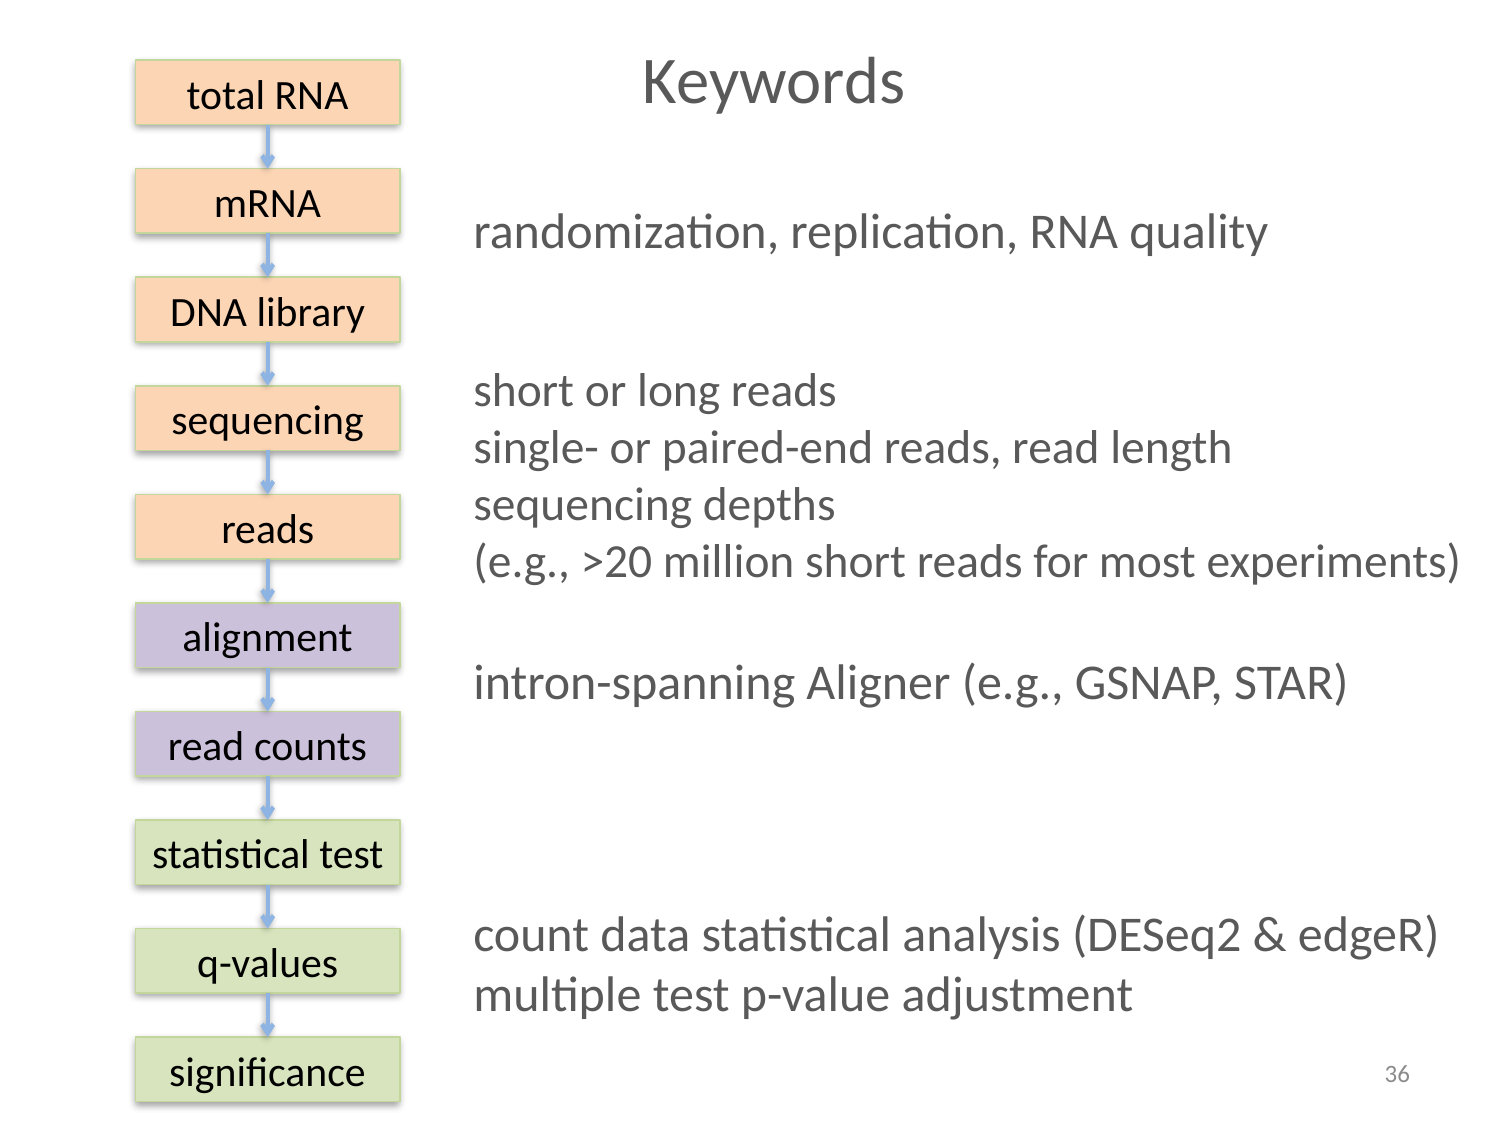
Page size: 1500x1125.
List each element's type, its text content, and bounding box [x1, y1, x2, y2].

text_box DNA library [135, 276, 401, 343]
text_box read counts [135, 711, 401, 777]
text_box alignment [135, 602, 401, 668]
slide_number 36 [1074, 1042, 1425, 1103]
text_box intron-spanning Aligner (e.g., GSNAP, STAR) [458, 602, 1425, 756]
text_box reads [135, 494, 401, 560]
title Keywords [529, 29, 1019, 125]
text_box short or long reads single- or paired-end reads, read length sequencing depths (e.g., >20 million short reads for most experiments) [458, 343, 1480, 603]
text_box total RNA [135, 59, 401, 125]
text_box sequencing [135, 385, 401, 451]
text_box significance [135, 1036, 401, 1102]
text_box randomization, replication, RNA quality [458, 181, 1338, 277]
text_box mRNA [135, 168, 401, 234]
text_box q-values [135, 928, 401, 994]
text_box count data statistical analysis (DESeq2 & edgeR) multiple test p-value adjustment [458, 884, 1480, 1038]
text_box statistical test [135, 819, 401, 885]
